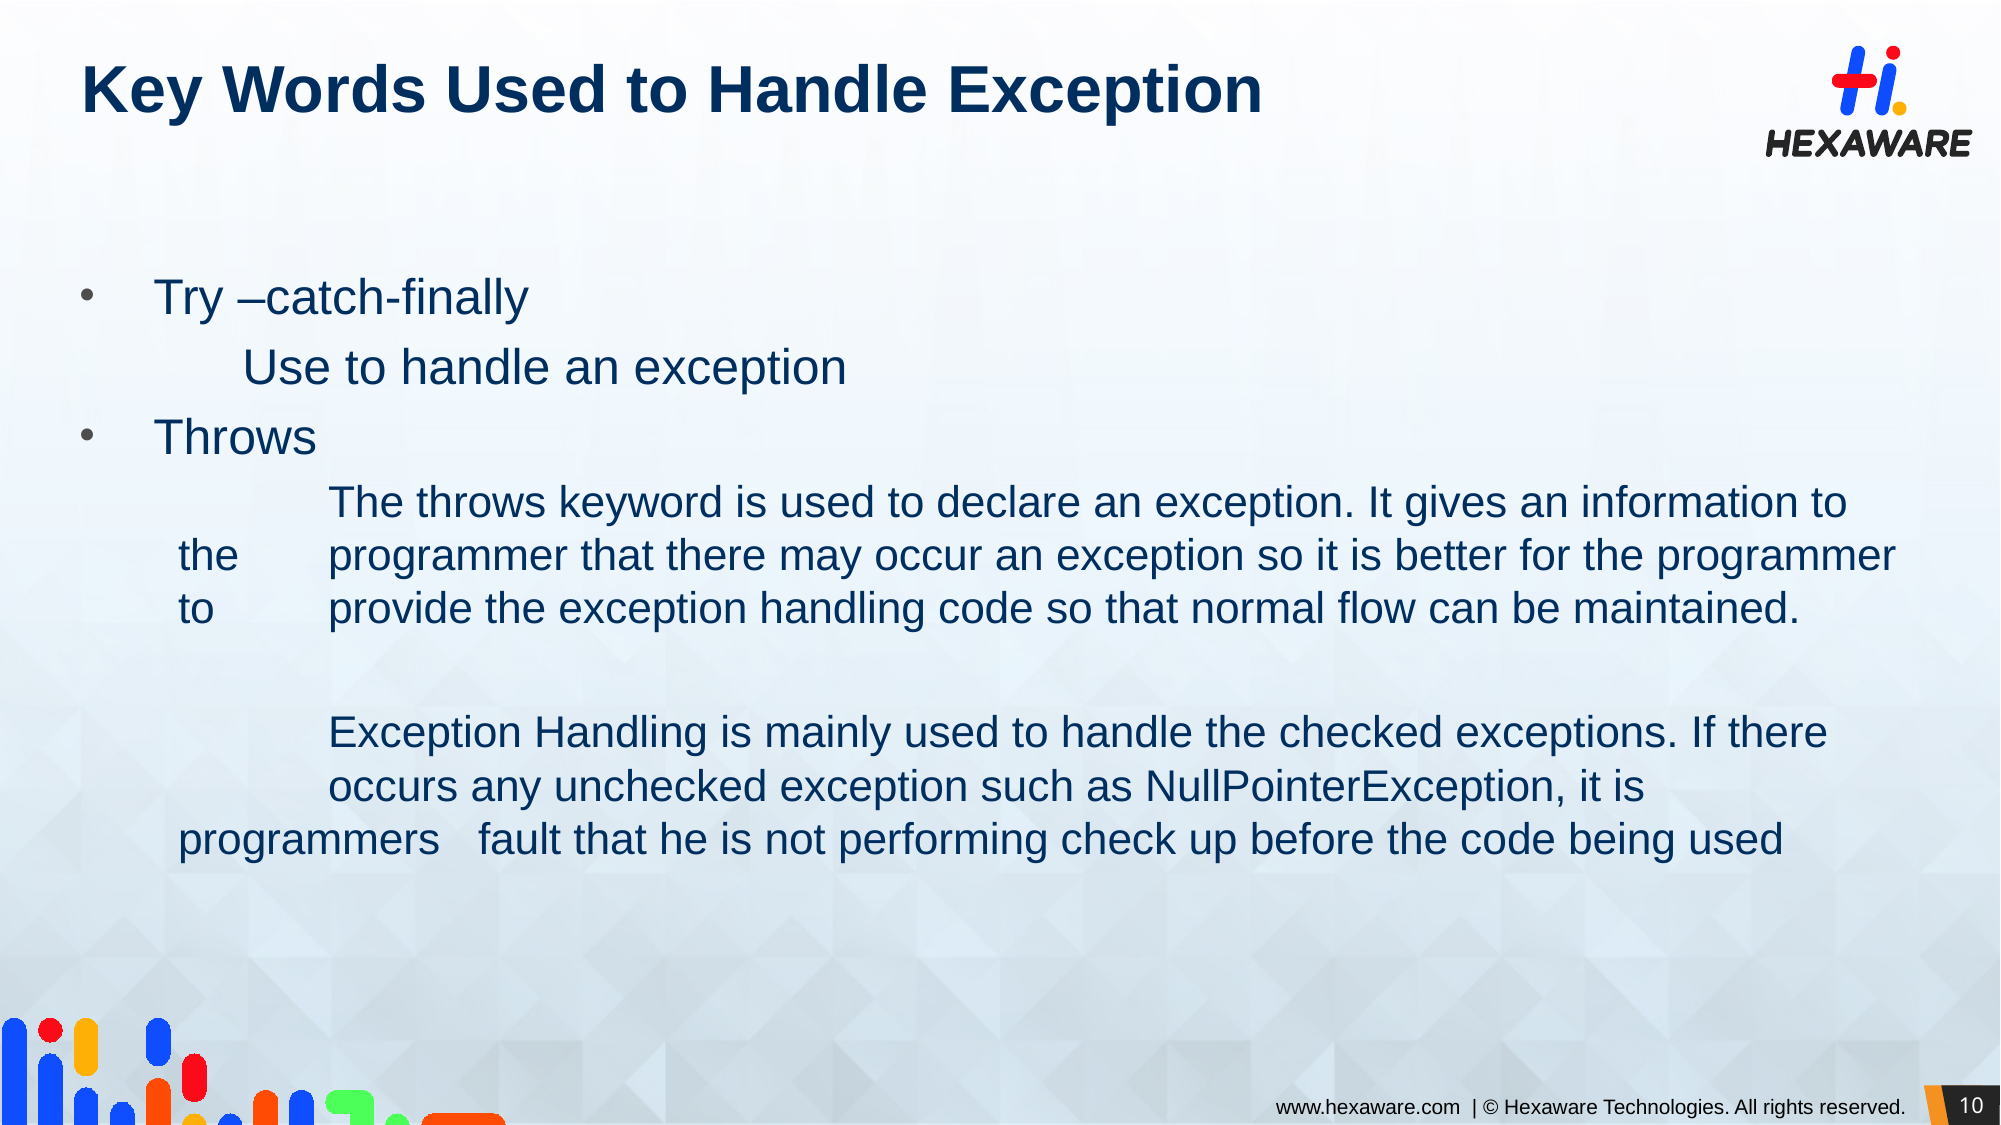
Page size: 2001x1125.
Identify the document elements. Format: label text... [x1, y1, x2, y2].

list Try –catch-finally Use to handle an exception Throws The throws keyword is used to declare an exception. It gives an information to the programmer that there may occur an exception so it is better for the programmer to provide the exception handling code so that normal flow can be maintained. Exception Handling is mainly used to handle the checked exceptions. If there occurs any unchecked exception such as NullPointerException, it is programmers fault that he is not performing check up before the code being used [67, 258, 1933, 1062]
picture [0, 0, 2001, 1125]
title Key Words Used to Handle Exception [70, 35, 1521, 136]
